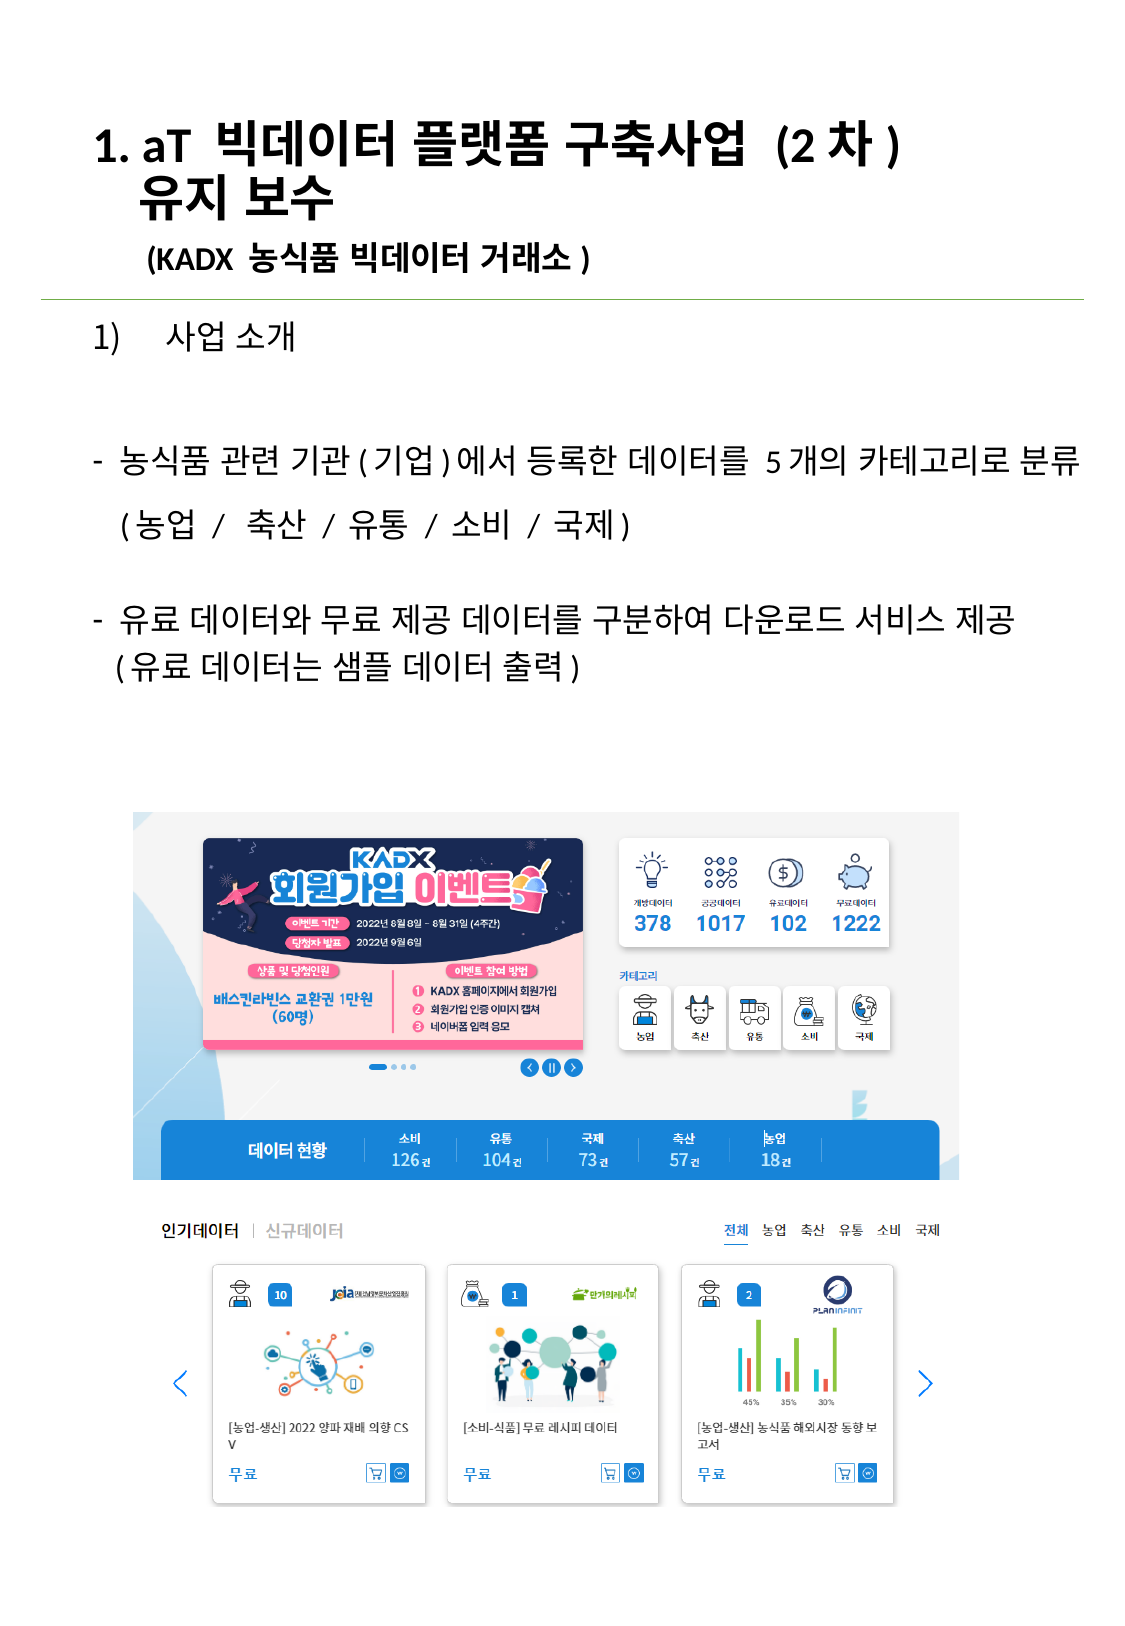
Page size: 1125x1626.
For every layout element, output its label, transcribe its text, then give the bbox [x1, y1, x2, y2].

title 1. aT 빅데이터 플랫폼 구축사업 (2차) 유지 보수 (KADX 농식품 빅데이터 거래소) [77, 86, 1068, 313]
list 사업 소개 농식품 관련 기관(기업)에서 등록한 데이터를 5개의 카테고리로 분류 (농업 / 축산 / 유통 / 소비 / 국제) 유료 데이터와 무료 제공 데이터를 구분하여 다운로드 서비스 제공 (유료 데이터는 샘플 데이터 출력) [77, 313, 1102, 760]
picture [133, 812, 960, 1507]
